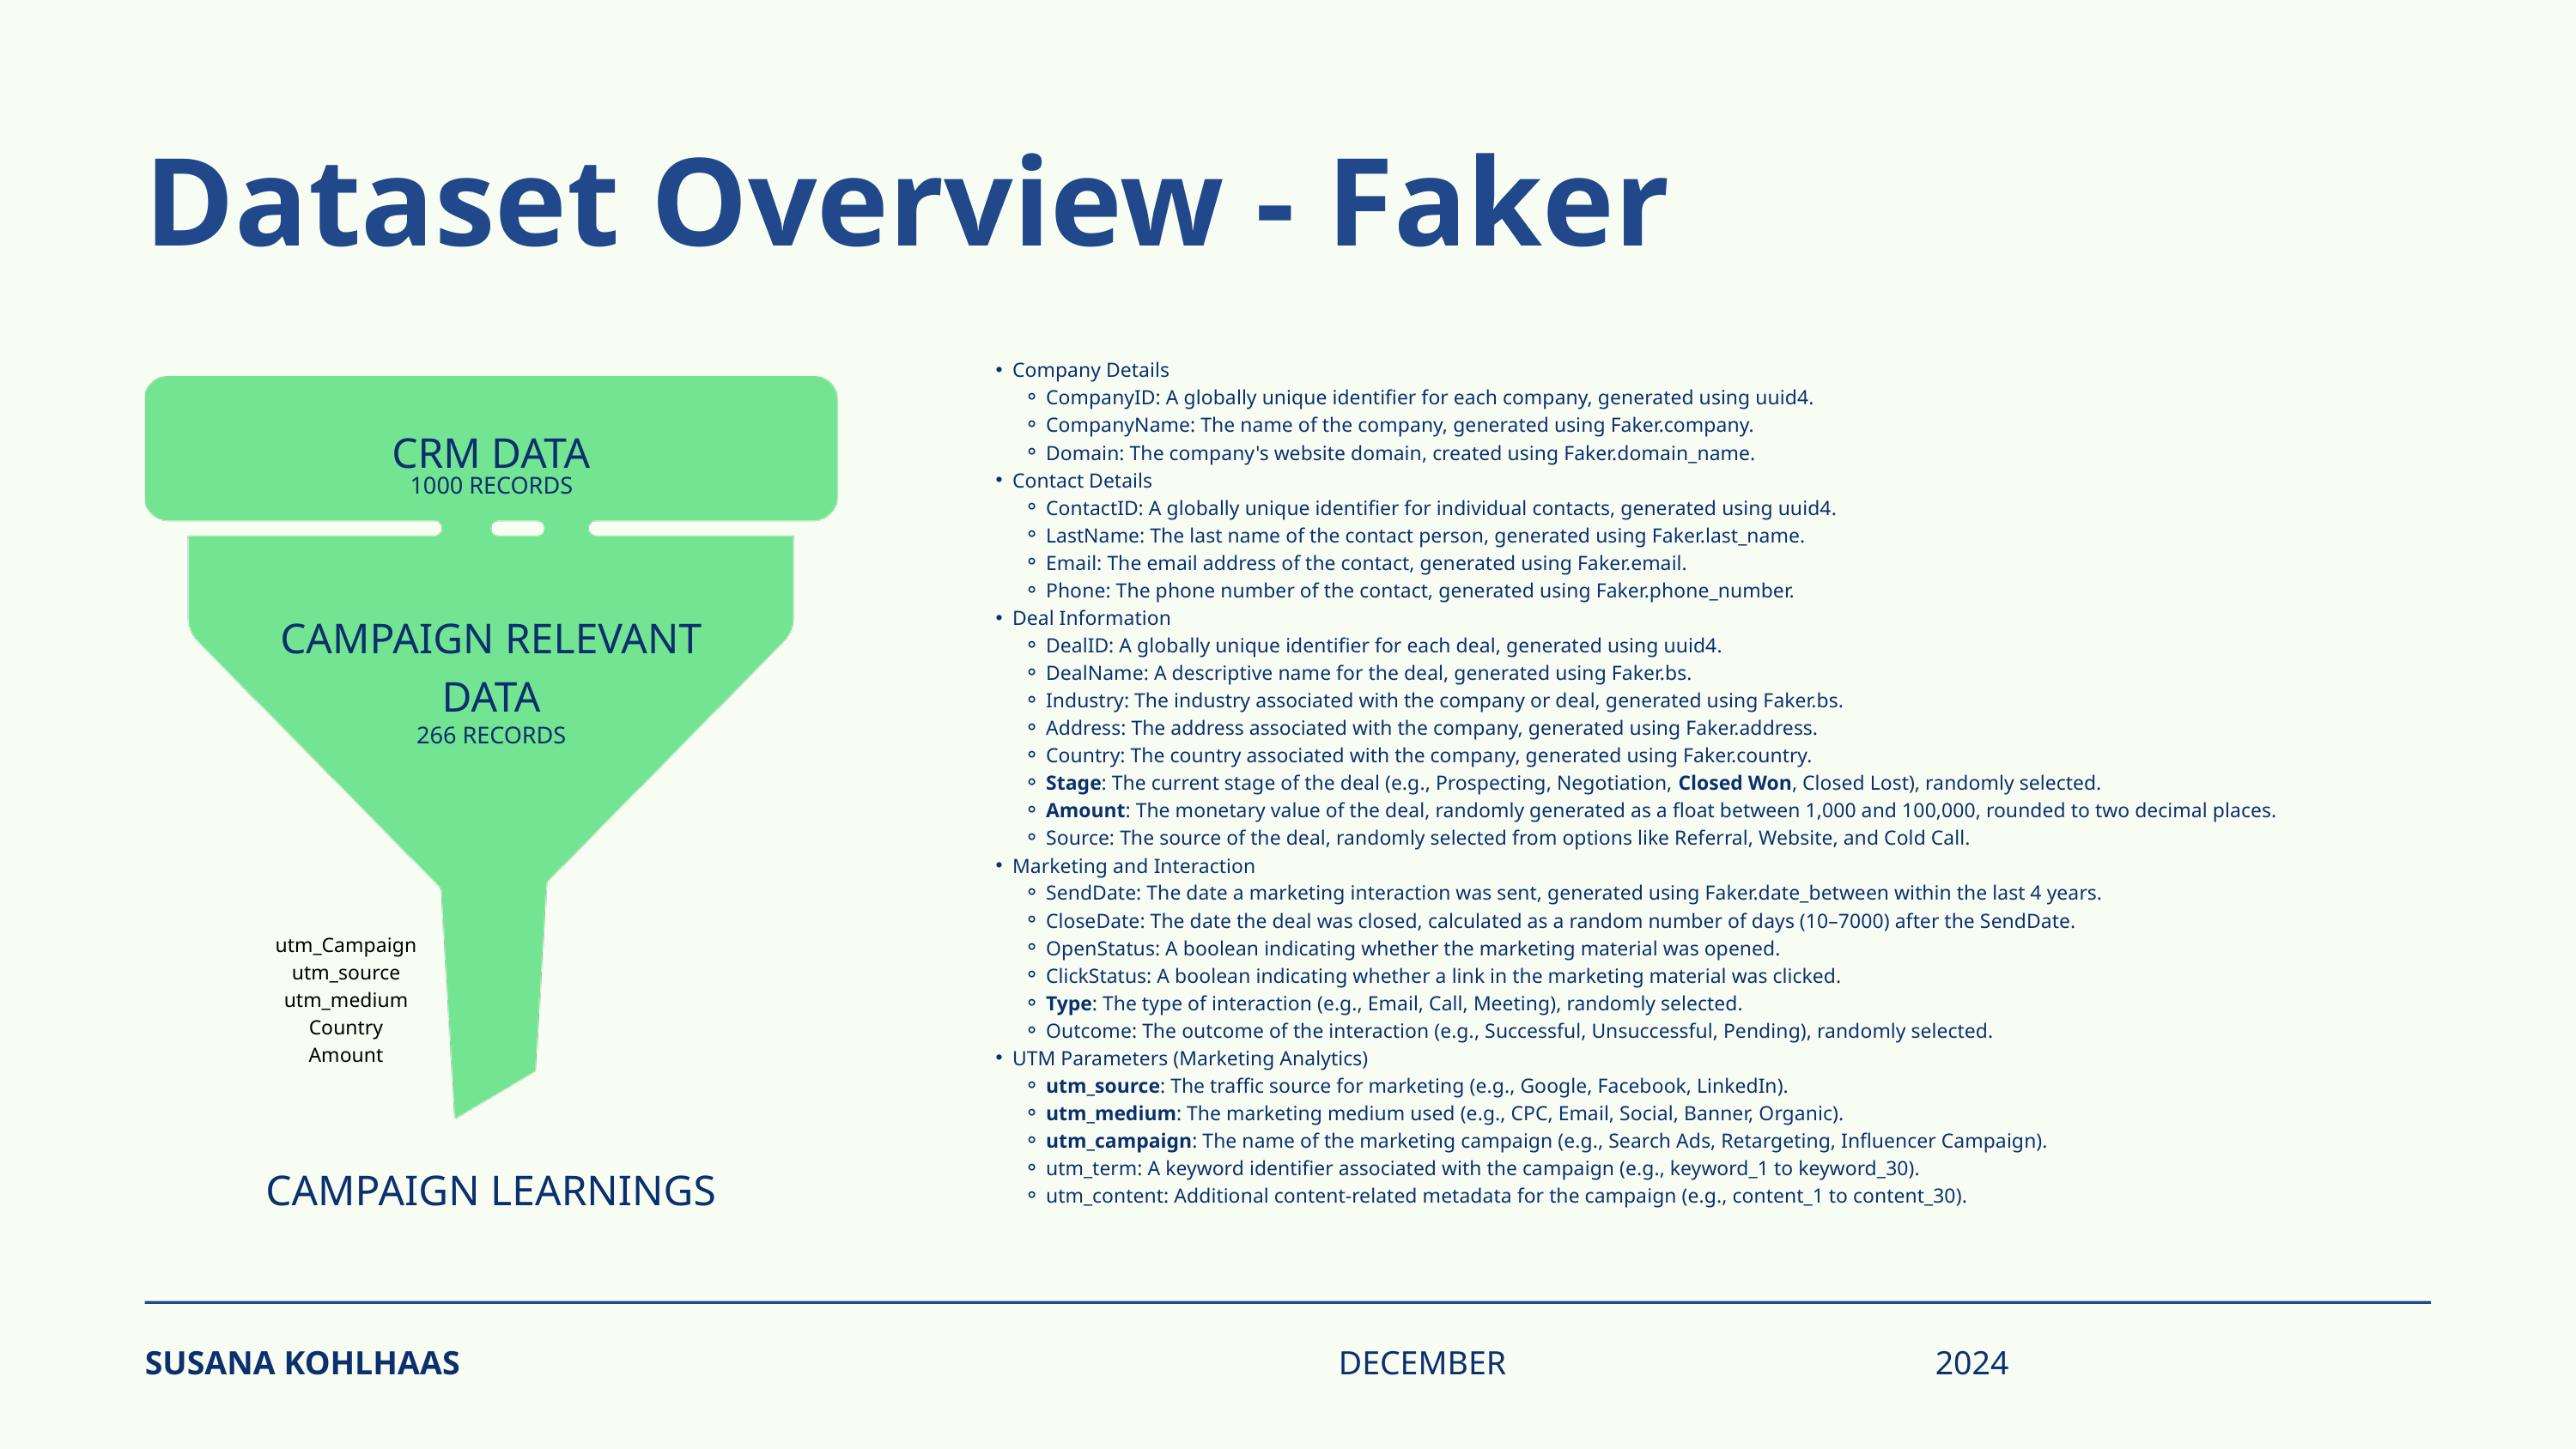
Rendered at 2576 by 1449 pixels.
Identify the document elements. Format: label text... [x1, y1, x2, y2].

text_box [144, 376, 838, 1216]
text_box 2024 [1935, 1336, 2432, 1381]
text_box Dataset Overview - Faker [144, 130, 2067, 270]
text_box SUSANA KOHLHAAS [144, 1336, 638, 1381]
text_box DECEMBER [1338, 1336, 1836, 1381]
text_box Company Details CompanyID: A globally unique identifier for each company, generated using uuid4. CompanyName: The name of the company, generated using Faker.company. Domain: The company's website domain, created using Faker.domain_name. Contact Details ContactID: A globally unique identifier for individual contacts, generated using uuid4. LastName: The last name of the contact person, generated using Faker.last_name. Email: The email address of the contact, generated using Faker.email. Phone: The phone number of the contact, generated using Faker.phone_number. Deal Information DealID: A globally unique identifier for each deal, generated using uuid4. DealName: A descriptive name for the deal, generated using Faker.bs. Industry: The industry associated with the company or deal, generated using Faker.bs. Address: The address associated with the company, generated using Faker.address. Country: The country associated with the company, generated using Faker.country. Stage: The current stage of the deal (e.g., Prospecting, Negotiation, Closed Won, Closed Lost), randomly selected. Amount: The monetary value of the deal, randomly generated as a float between 1,000 and 100,000, rounded to two decimal places. Source: The source of the deal, randomly selected from options like Referral, Website, and Cold Call. Marketing and Interaction SendDate: The date a marketing interaction was sent, generated using Faker.date_between within the last 4 years. CloseDate: The date the deal was closed, calculated as a random number of days (10–7000) after the SendDate. OpenStatus: A boolean indicating whether the marketing material was opened. ClickStatus: A boolean indicating whether a link in the marketing material was clicked. Type: The type of interaction (e.g., Email, Call, Meeting), randomly selected. Outcome: The outcome of the interaction (e.g., Successful, Unsuccessful, Pending), randomly selected. UTM Parameters (Marketing Analytics) utm_source: The traffic source for marketing (e.g., Google, Facebook, LinkedIn). utm_medium: The marketing medium used (e.g., CPC, Email, Social, Banner, Organic). utm_campaign: The name of the marketing campaign (e.g., Search Ads, Retargeting, Influencer Campaign). utm_term: A keyword identifier associated with the campaign (e.g., keyword_1 to keyword_30). utm_content: Additional content-related metadata for the campaign (e.g., content_1 to content_30). [979, 354, 2296, 1235]
